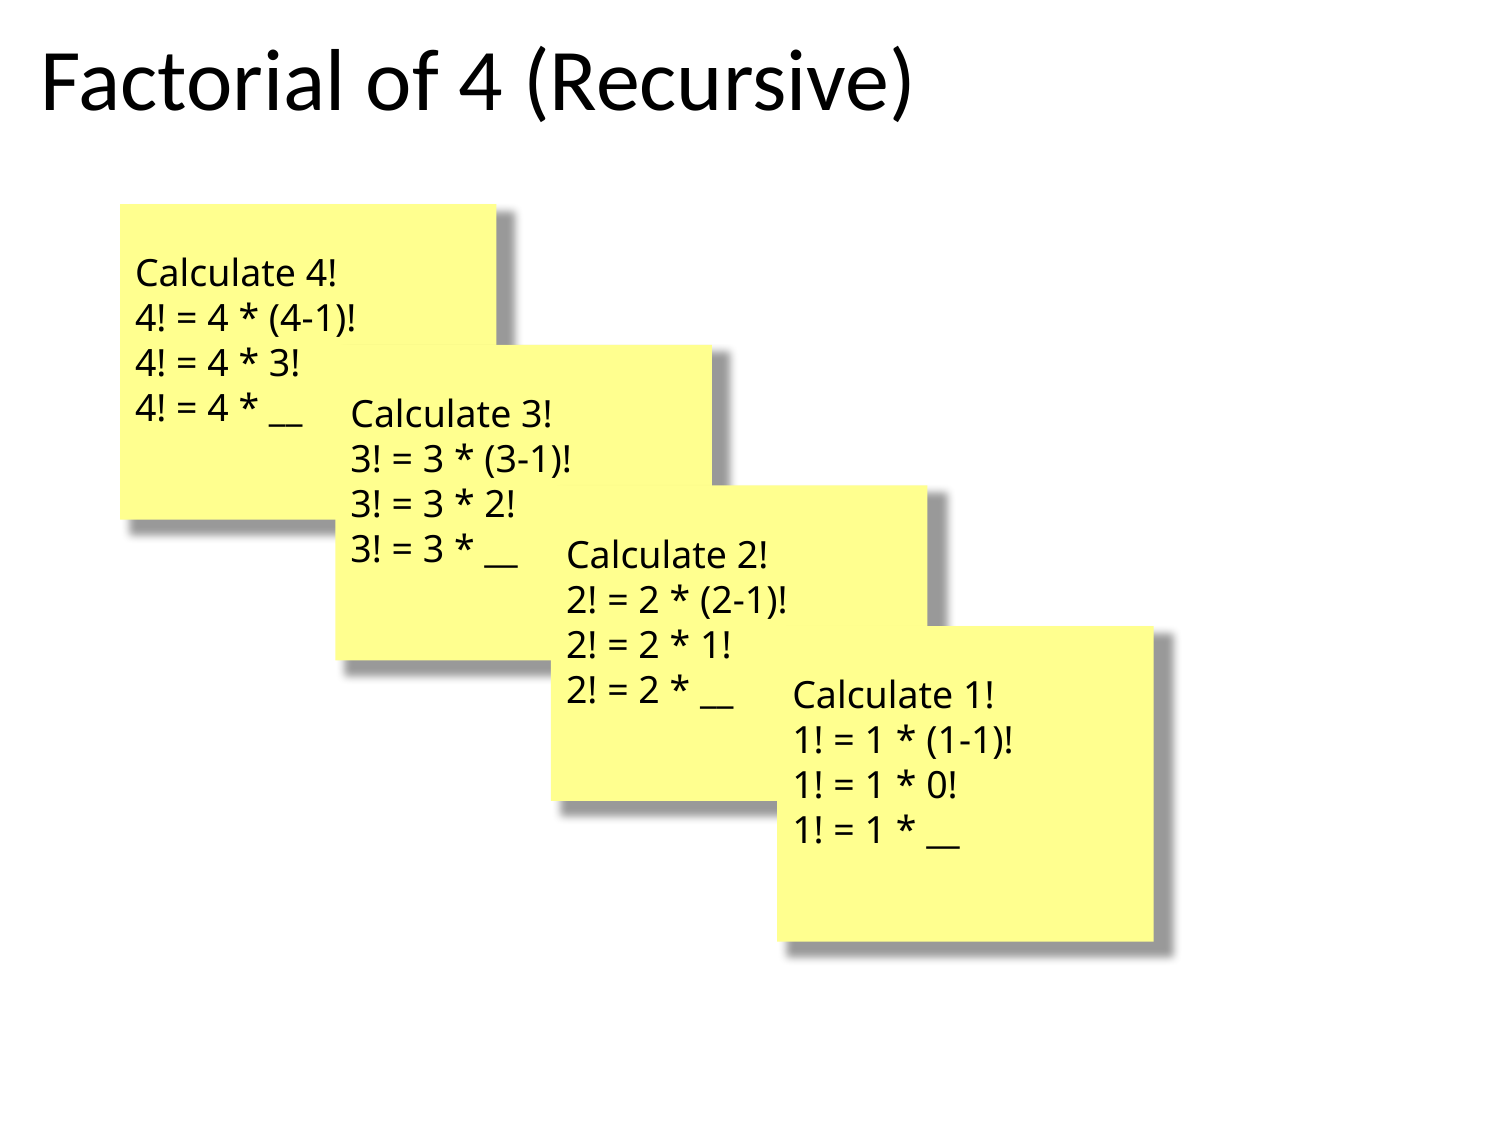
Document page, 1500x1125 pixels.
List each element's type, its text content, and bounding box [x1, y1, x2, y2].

title Factorial of 4 (Recursive) [25, 26, 1469, 138]
text_box Calculate 1! 1! = 1 * (1-1)! 1! = 1 * 0! 1! = 1 * __ [777, 626, 1154, 942]
text_box Calculate 2! 2! = 2 * (2-1)! 2! = 2 * 1! 2! = 2 * __ [550, 485, 928, 801]
text_box Calculate 3! 3! = 3 * (3-1)! 3! = 3 * 2! 3! = 3 * __ [335, 344, 712, 661]
text_box Calculate 4! 4! = 4 * (4-1)! 4! = 4 * 3! 4! = 4 * __ [120, 204, 497, 520]
